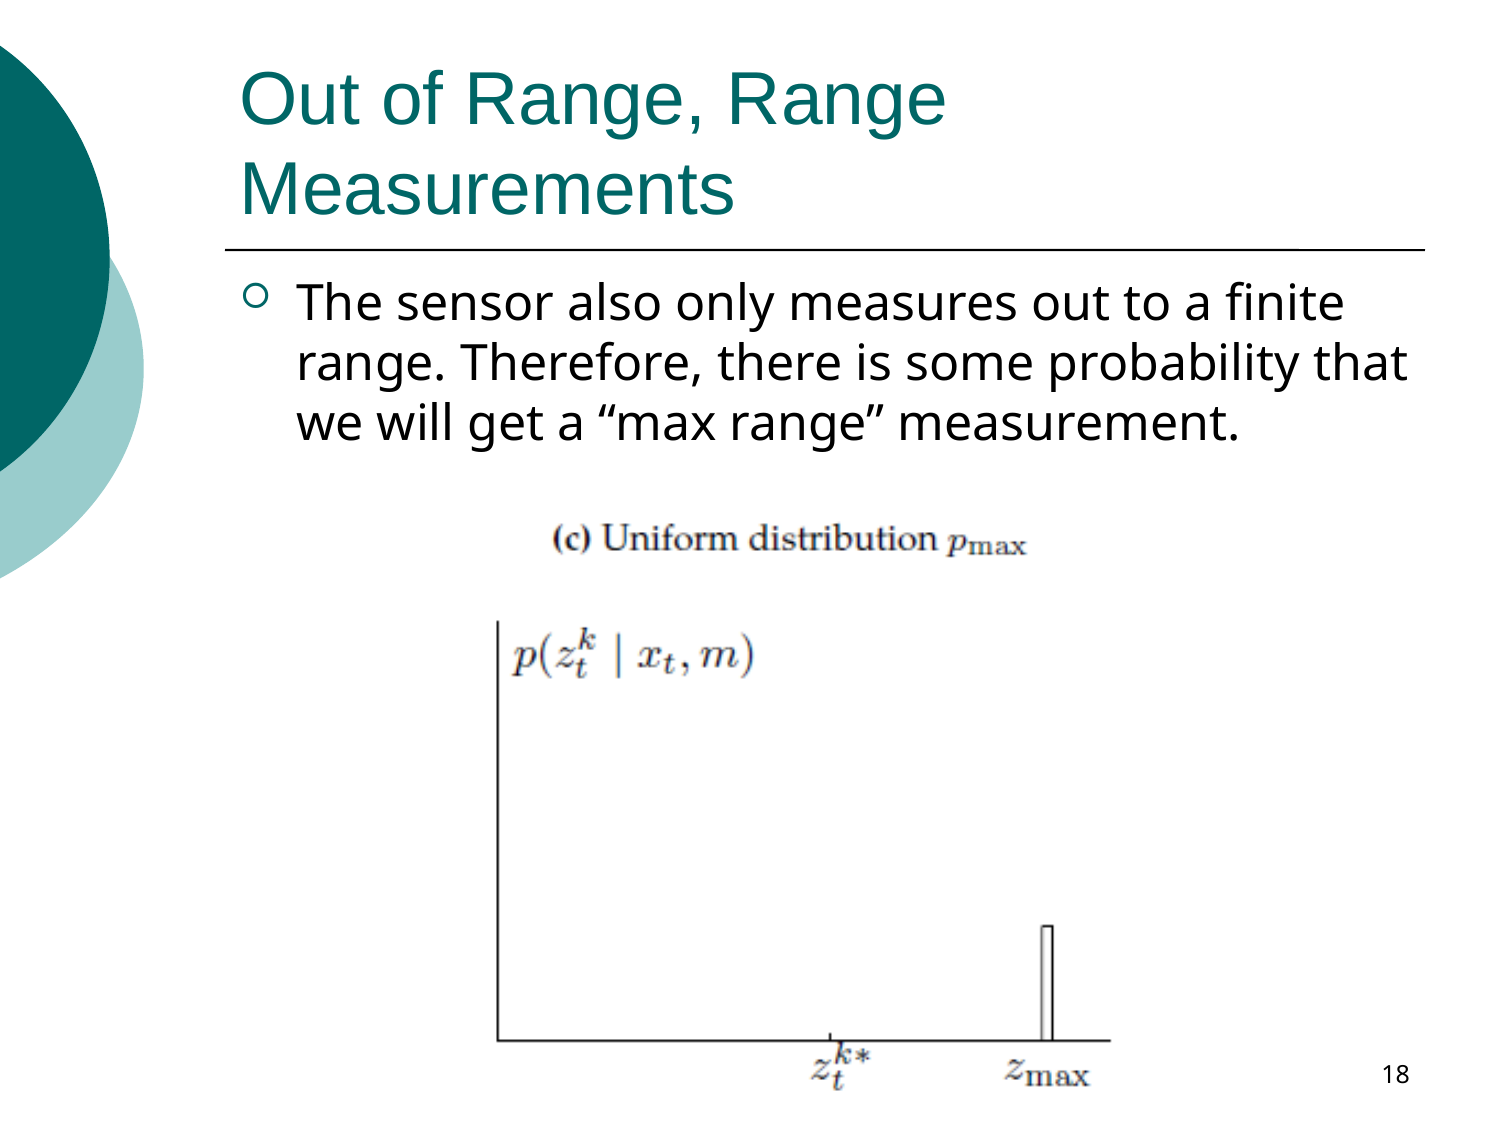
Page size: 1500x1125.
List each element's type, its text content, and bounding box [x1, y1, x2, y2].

list The sensor also only measures out to a finite range. Therefore, there is some probability that we will get a “max range” measurement. [224, 262, 1425, 501]
slide_number 18 [1141, 1024, 1426, 1101]
picture [462, 520, 1138, 1100]
title Out of Range, Range Measurements [224, 49, 1425, 238]
